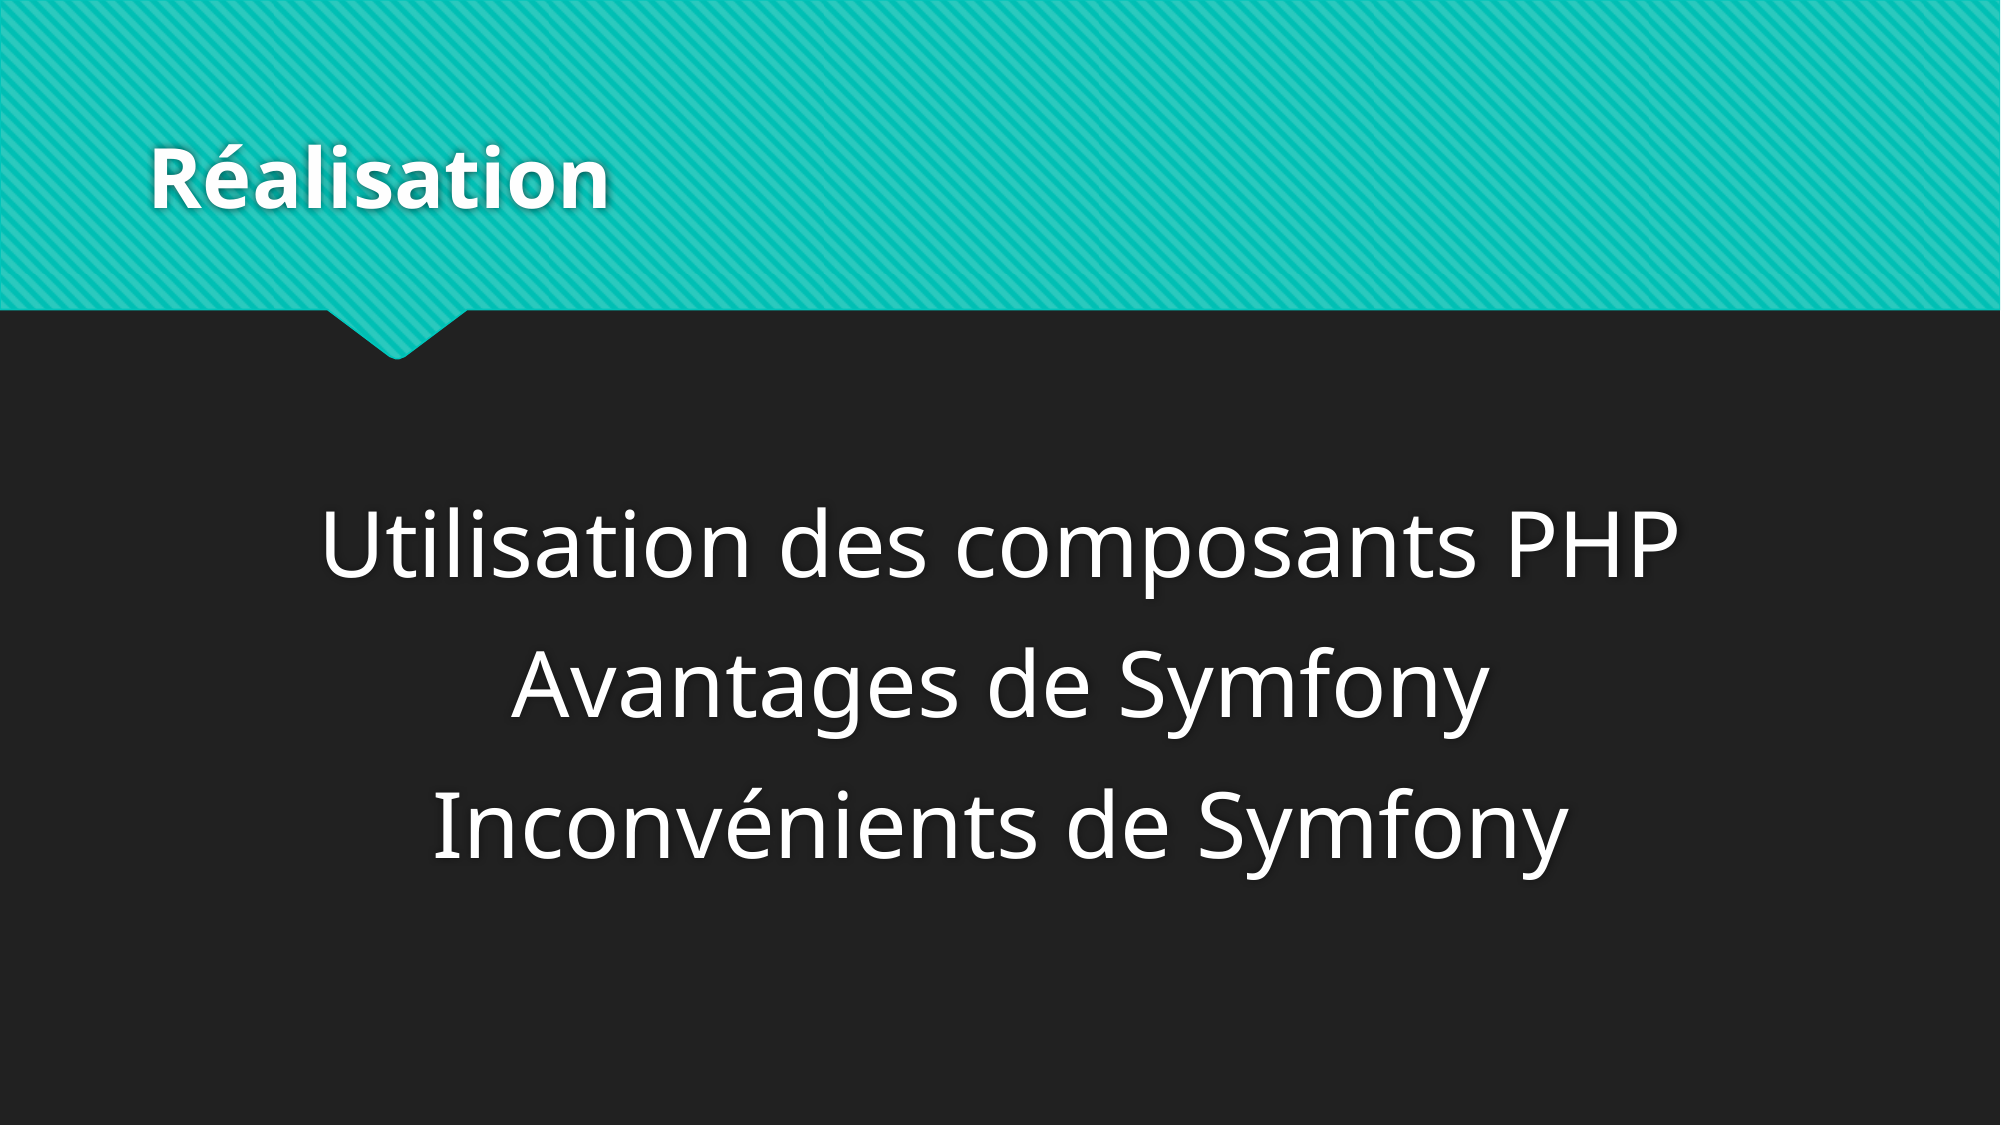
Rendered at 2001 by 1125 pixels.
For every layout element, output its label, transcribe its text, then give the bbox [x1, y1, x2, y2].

title Réalisation [132, 73, 1868, 233]
list Utilisation des composants PHP Avantages de Symfony Inconvénients de Symfony [135, 377, 1868, 975]
